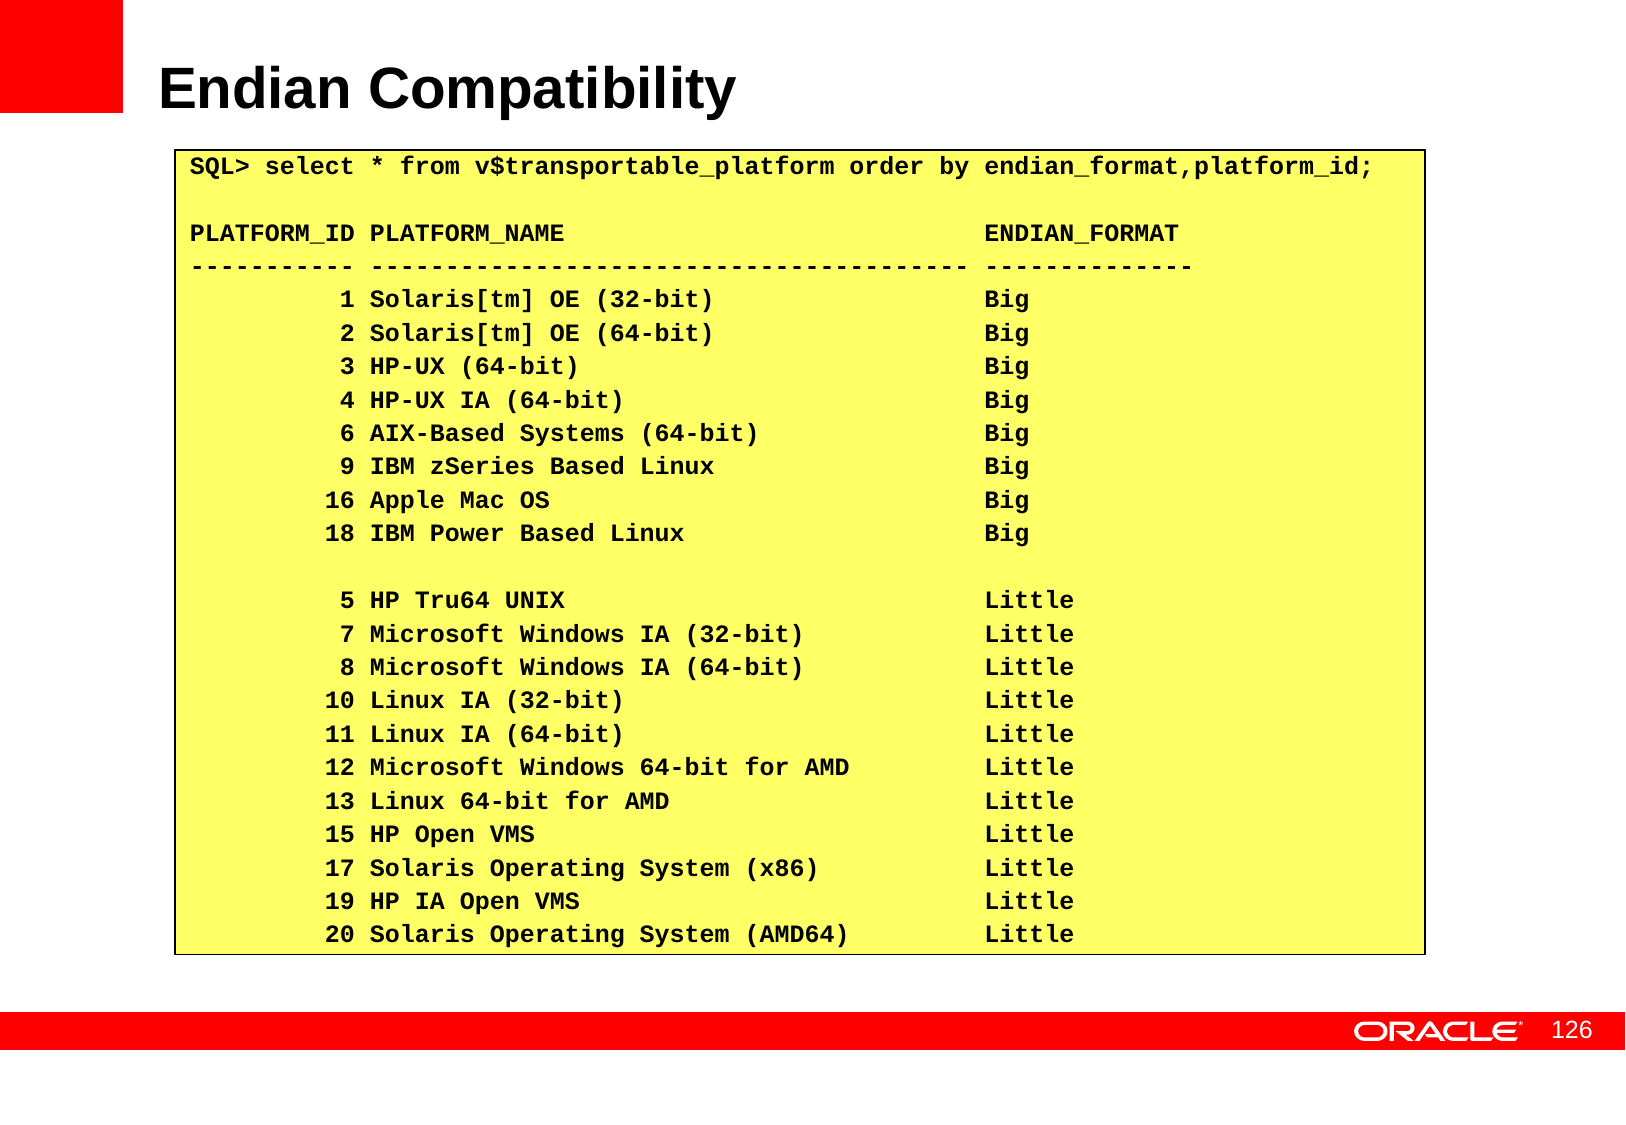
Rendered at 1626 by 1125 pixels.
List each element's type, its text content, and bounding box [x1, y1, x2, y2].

title Endian Compatibility [157, 49, 1506, 205]
picture [0, 0, 123, 113]
text_box SQL> select * from v$transportable_platform order by endian_format,platform_id; PLATFORM_ID PLATFORM_NAME ENDIAN_FORMAT ----------- ---------------------------------------- -------------- 1 Solaris[tm] OE (32-bit) Big 2 Solaris[tm] OE (64-bit) Big 3 HP-UX (64-bit) Big 4 HP-UX IA (64-bit) Big 6 AIX-Based Systems (64-bit) Big 9 IBM zSeries Based Linux Big 16 Apple Mac OS Big 18 IBM Power Based Linux Big 5 HP Tru64 UNIX Little 7 Microsoft Windows IA (32-bit) Little 8 Microsoft Windows IA (64-bit) Little 10 Linux IA (32-bit) Little 11 Linux IA (64-bit) Little 12 Microsoft Windows 64-bit for AMD Little 13 Linux 64-bit for AMD Little 15 HP Open VMS Little 17 Solaris Operating System (x86) Little 19 HP IA Open VMS Little 20 Solaris Operating System (AMD64) Little [174, 149, 1425, 955]
picture [0, 1012, 1625, 1050]
